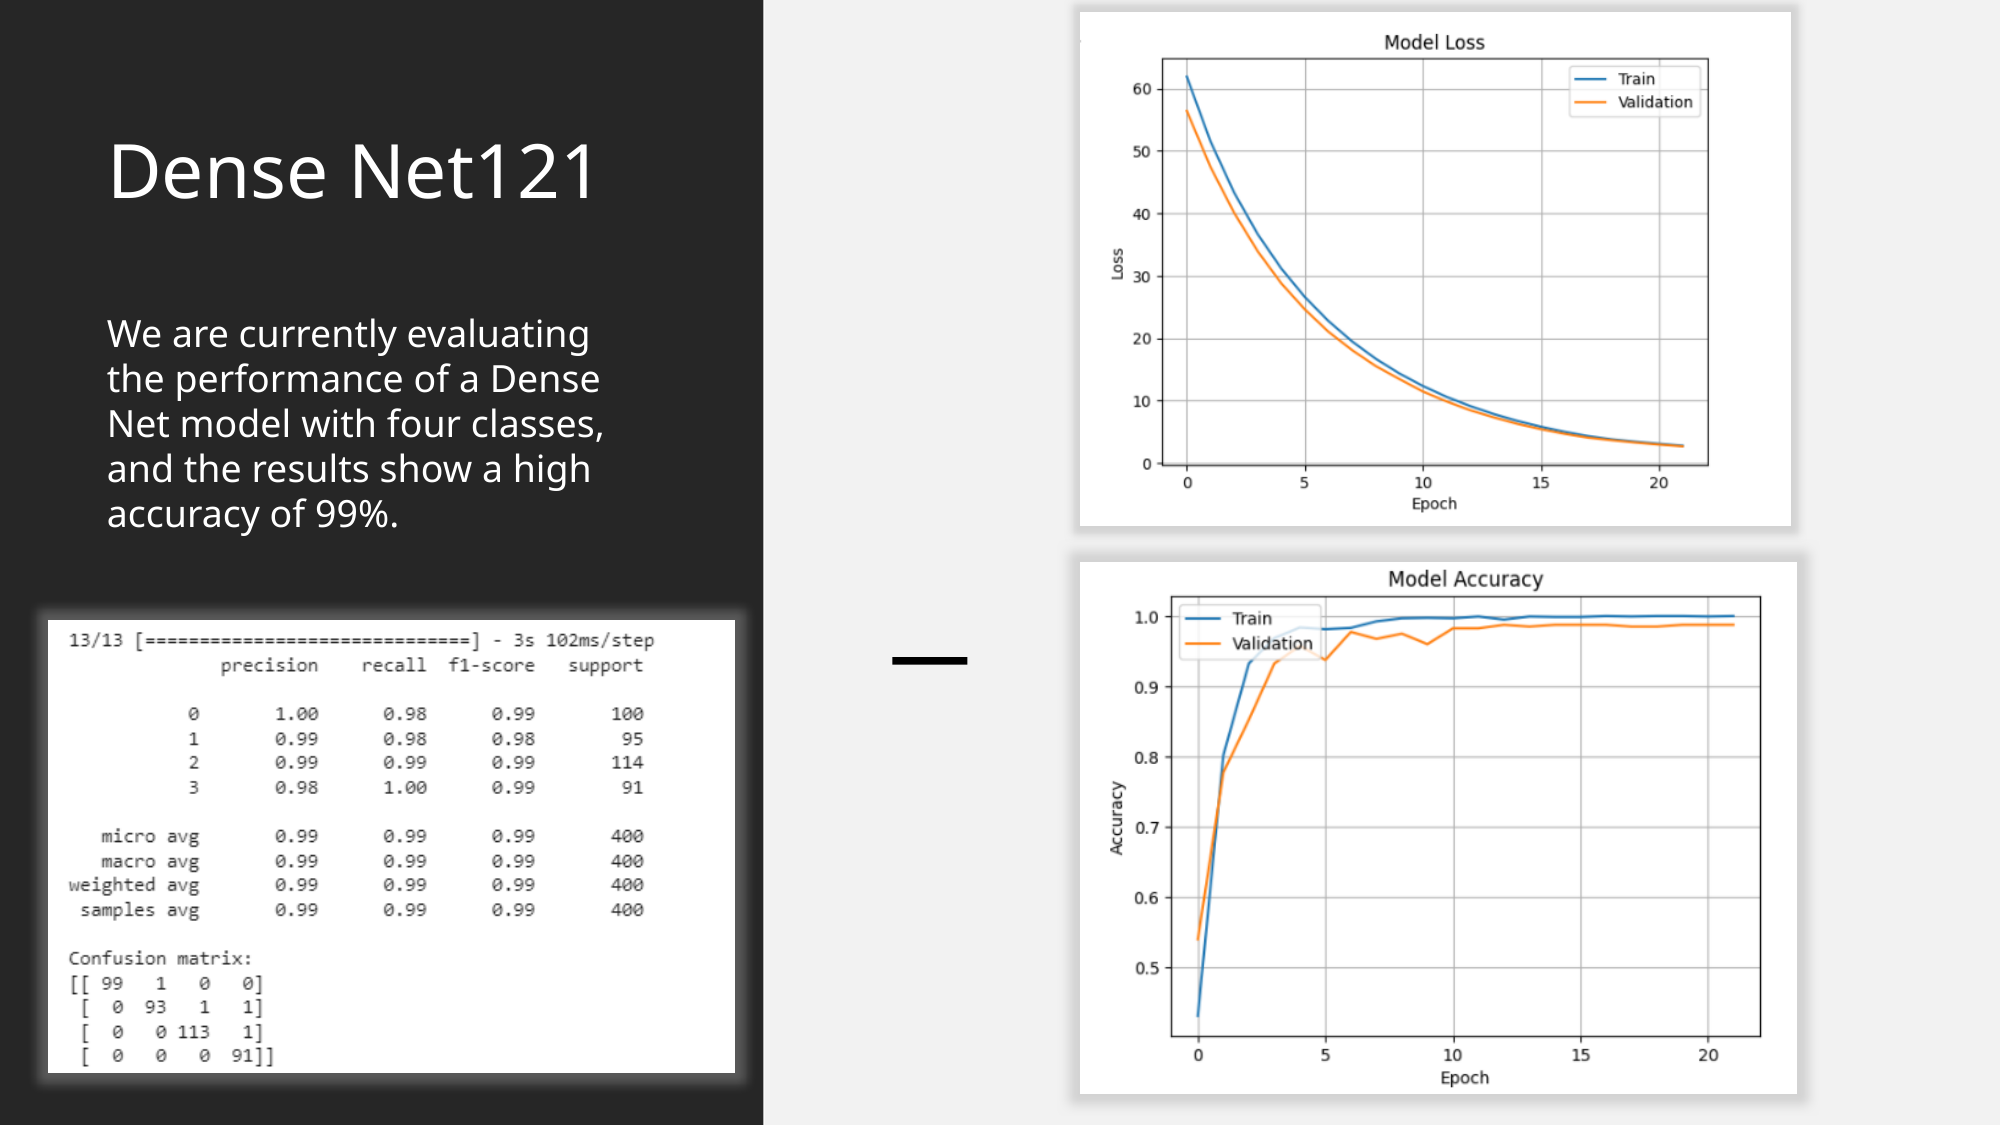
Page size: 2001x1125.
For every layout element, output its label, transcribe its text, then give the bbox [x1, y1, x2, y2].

text_box [891, 656, 968, 666]
picture [1080, 562, 1797, 1095]
picture [1080, 12, 1791, 526]
text_box [0, 0, 764, 1125]
title Dense Net121 [92, 126, 668, 264]
text_box We are currently evaluating the performance of a Dense Net model with four classes, and the results show a high accuracy of 99%. [92, 302, 637, 543]
picture [48, 620, 735, 1073]
text_box [764, 0, 2000, 1125]
